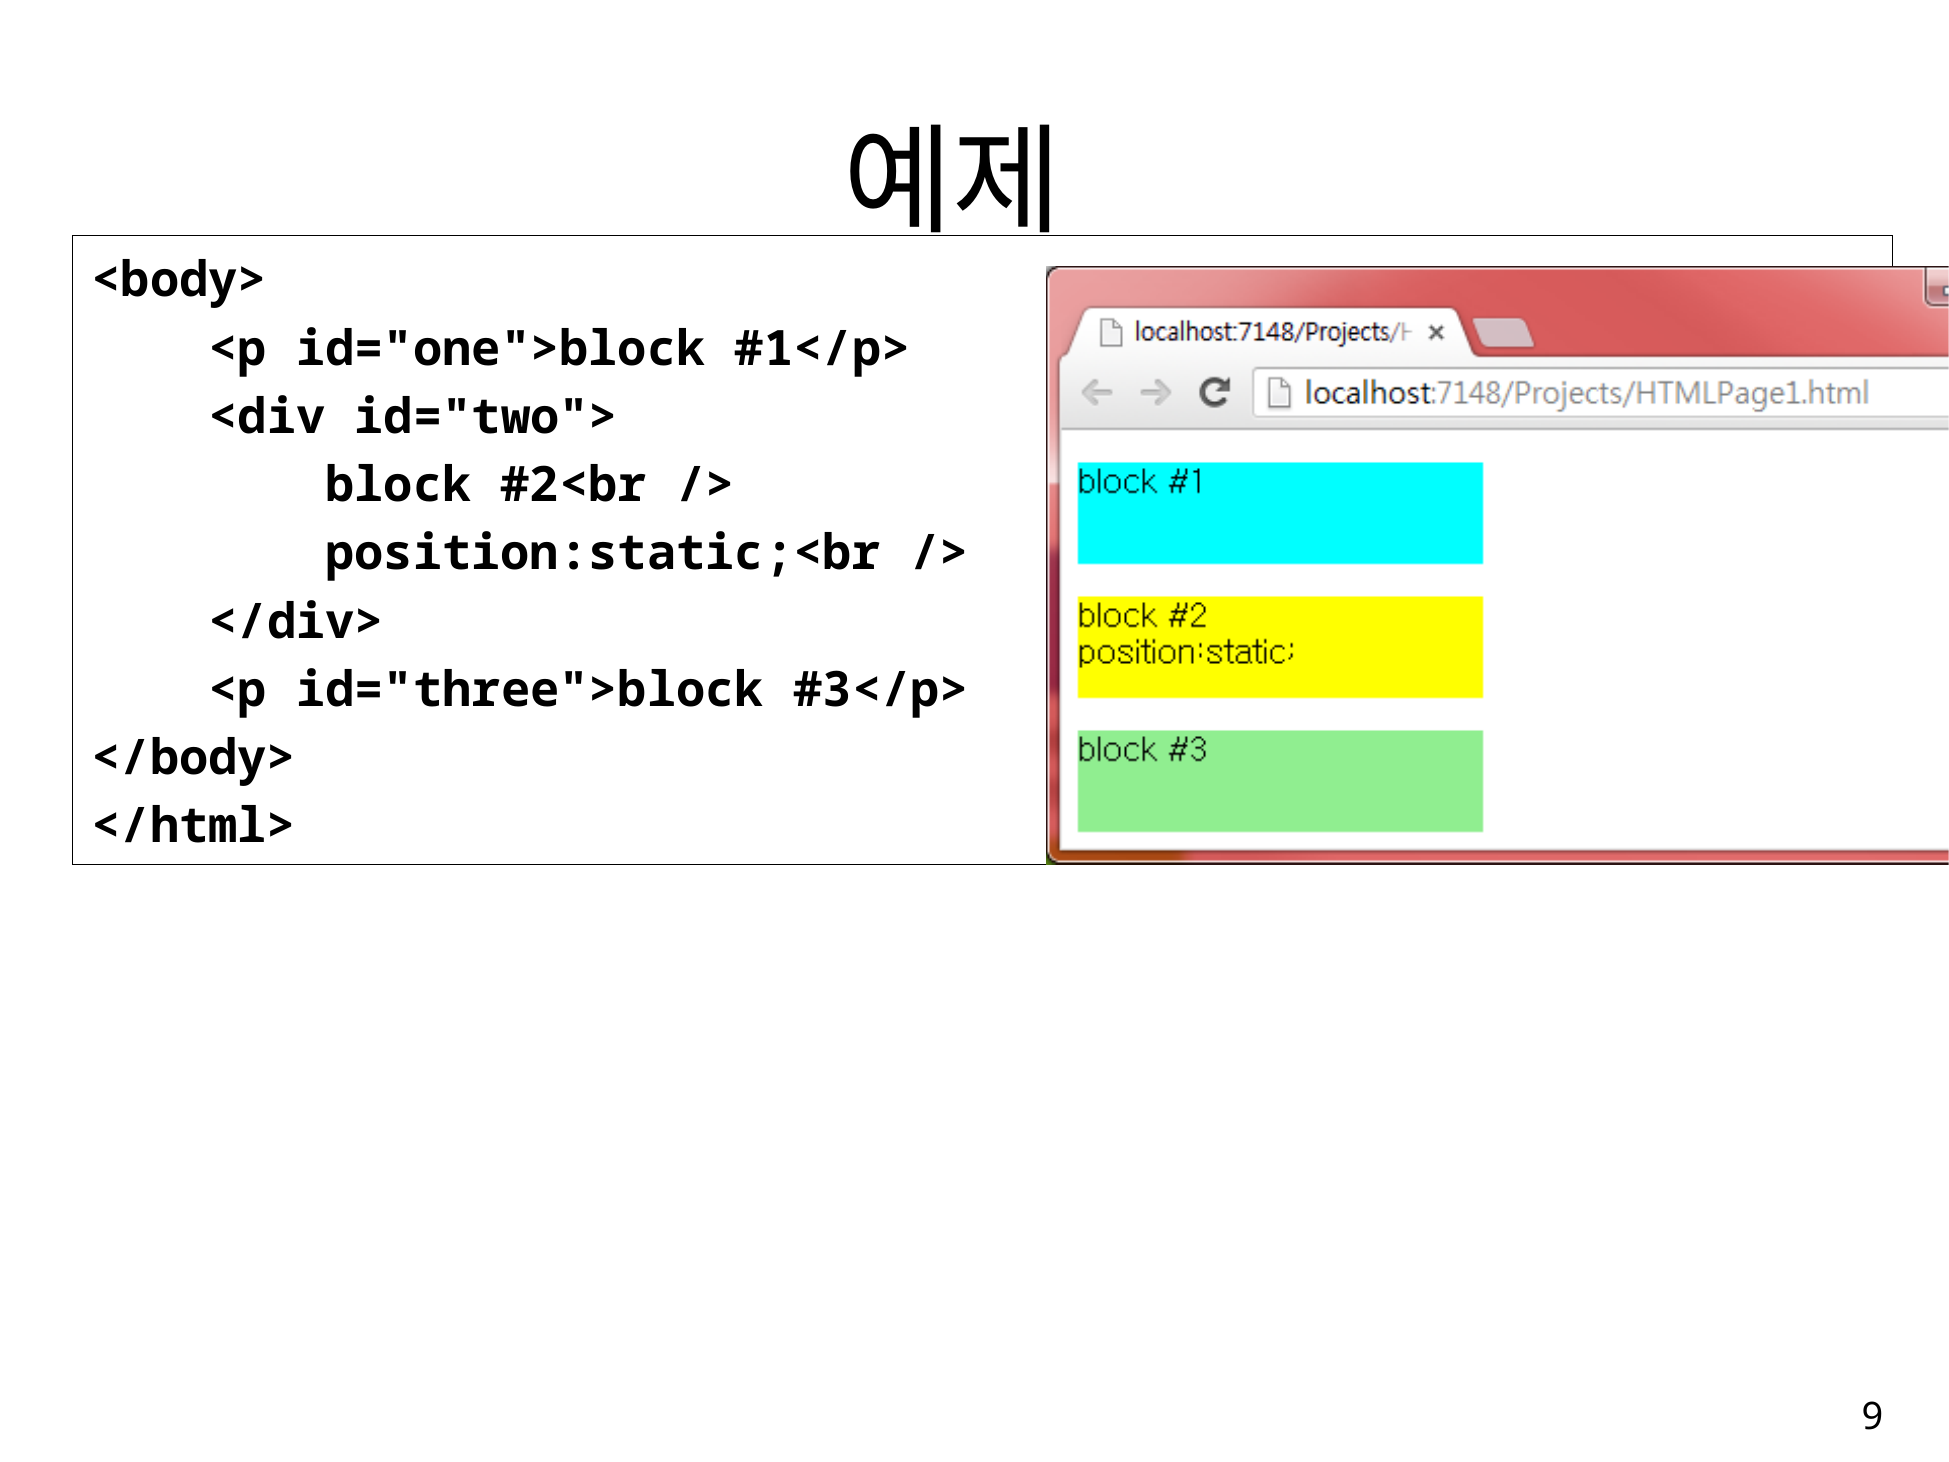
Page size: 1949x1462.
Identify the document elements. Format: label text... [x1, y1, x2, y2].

slide_number 9 [1492, 1372, 1899, 1462]
title 예제 [156, 92, 1749, 235]
picture [1046, 266, 1949, 866]
text_box <body> <p id="one">block #1</p> <div id="two"> block #2<br /> position:static;<br /> </div> <p id="three">block #3</p> </body> </html> [72, 235, 1893, 865]
